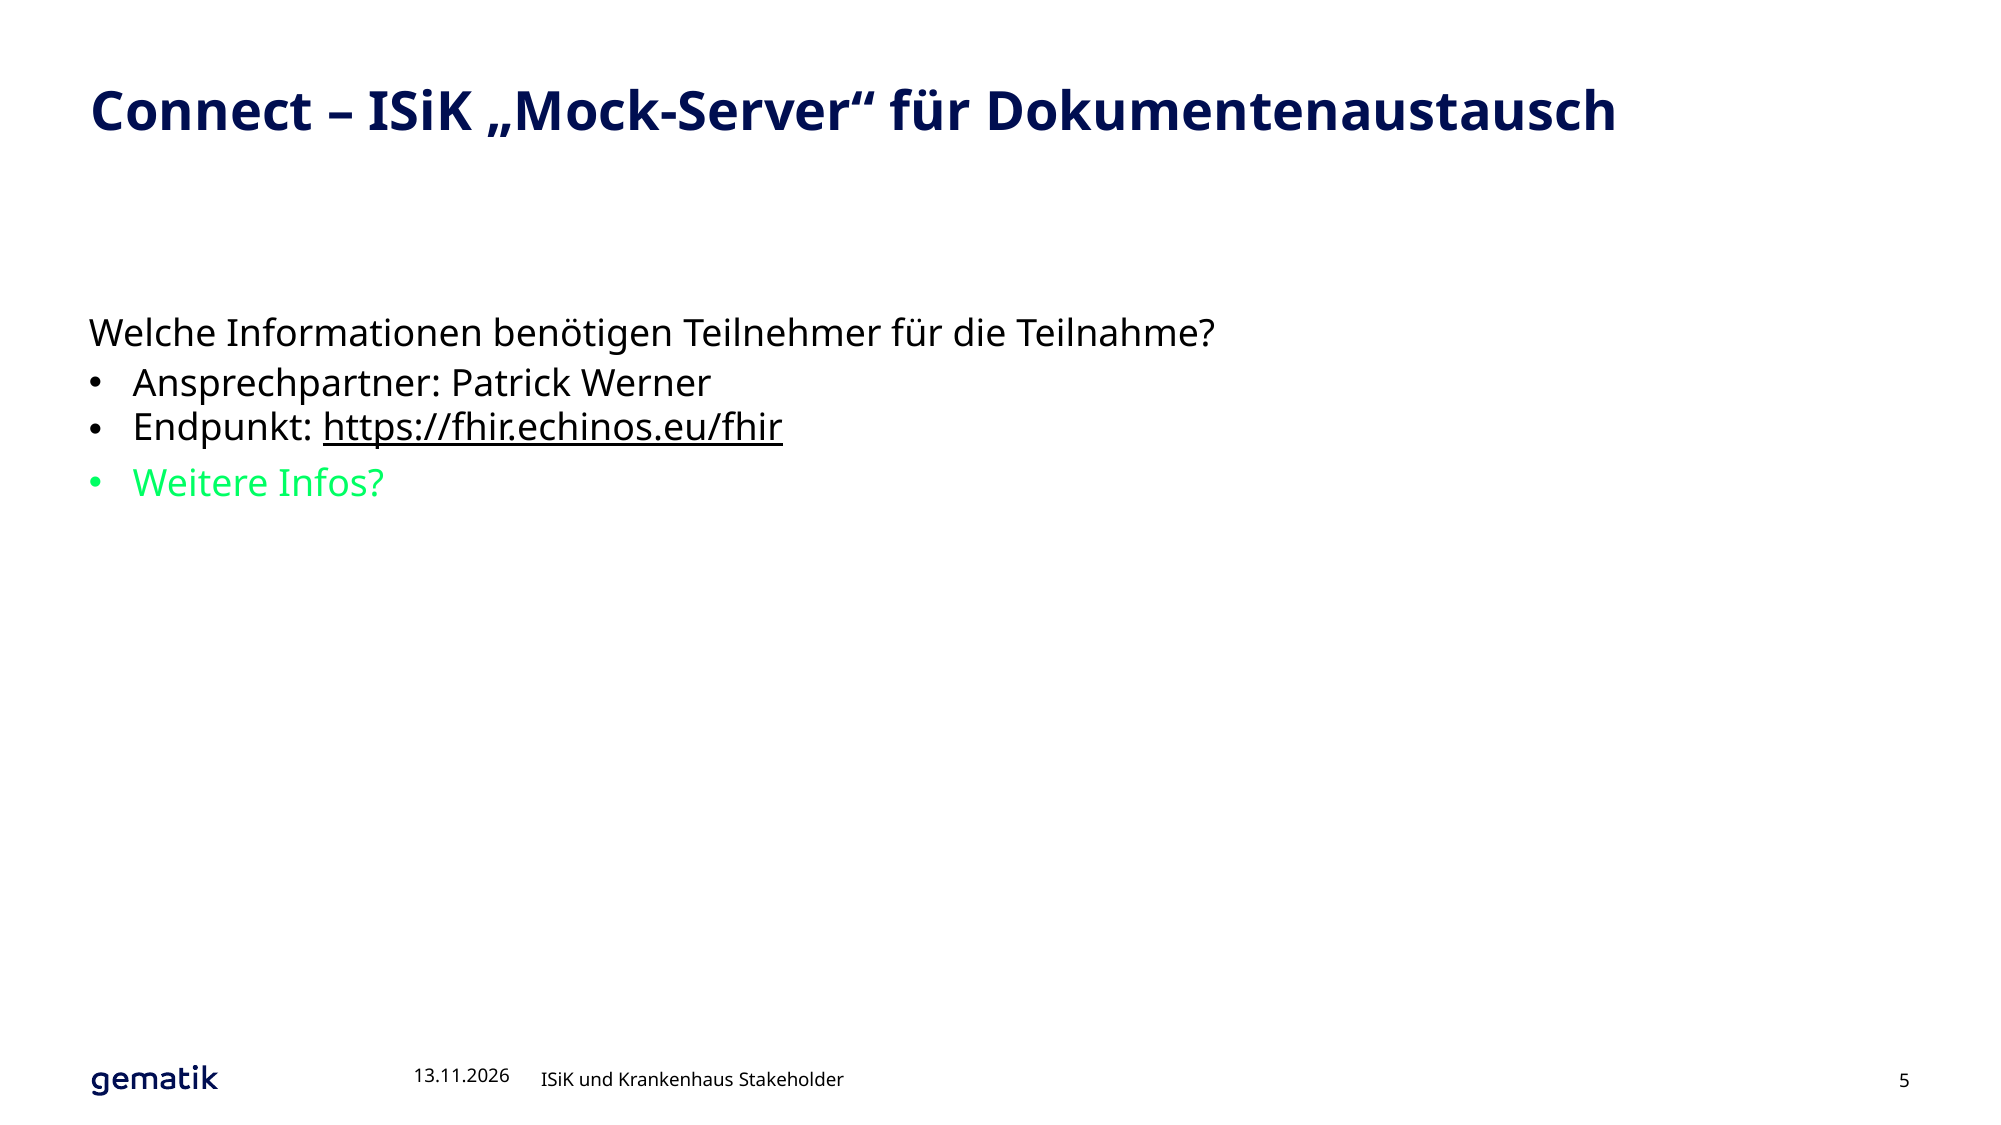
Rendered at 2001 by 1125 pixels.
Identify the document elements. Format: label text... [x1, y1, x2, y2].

footer ISiK und Krankenhaus Stakeholder [541, 1060, 1605, 1090]
slide_number 5 [1797, 1065, 1910, 1095]
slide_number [413, 1059, 527, 1090]
title Connect – ISiK „Mock-Server“ für Dokumentenaustausch [90, 83, 1926, 302]
list Welche Informationen benötigen Teilnehmer für die Teilnahme? Ansprechpartner: Patrick Werner Endpunkt: https://fhir.echinos.eu/fhir Weitere Infos? [89, 303, 1465, 856]
